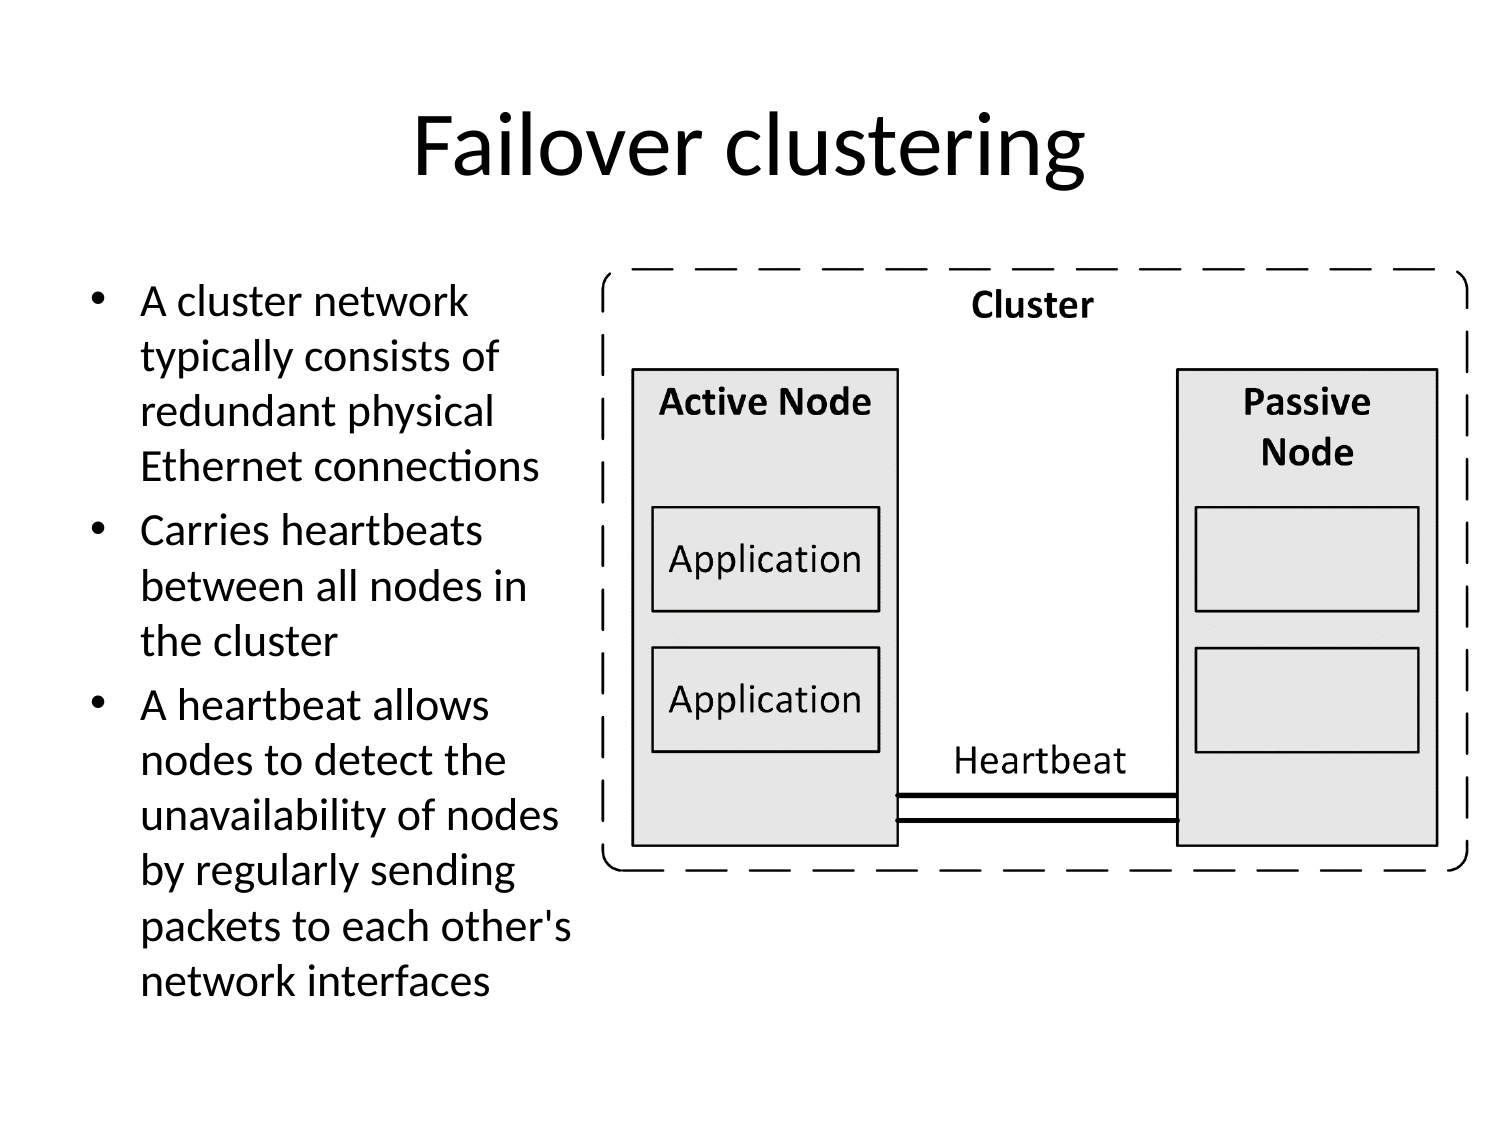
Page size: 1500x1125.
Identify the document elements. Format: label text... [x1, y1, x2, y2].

list A cluster network typically consists of redundant physical Ethernet connections Carries heartbeats between all nodes in the cluster A heartbeat allows nodes to detect the unavailability of nodes by regularly sending packets to each other's network interfaces [75, 262, 588, 1063]
title Failover clustering [75, 45, 1425, 233]
picture [599, 265, 1470, 872]
